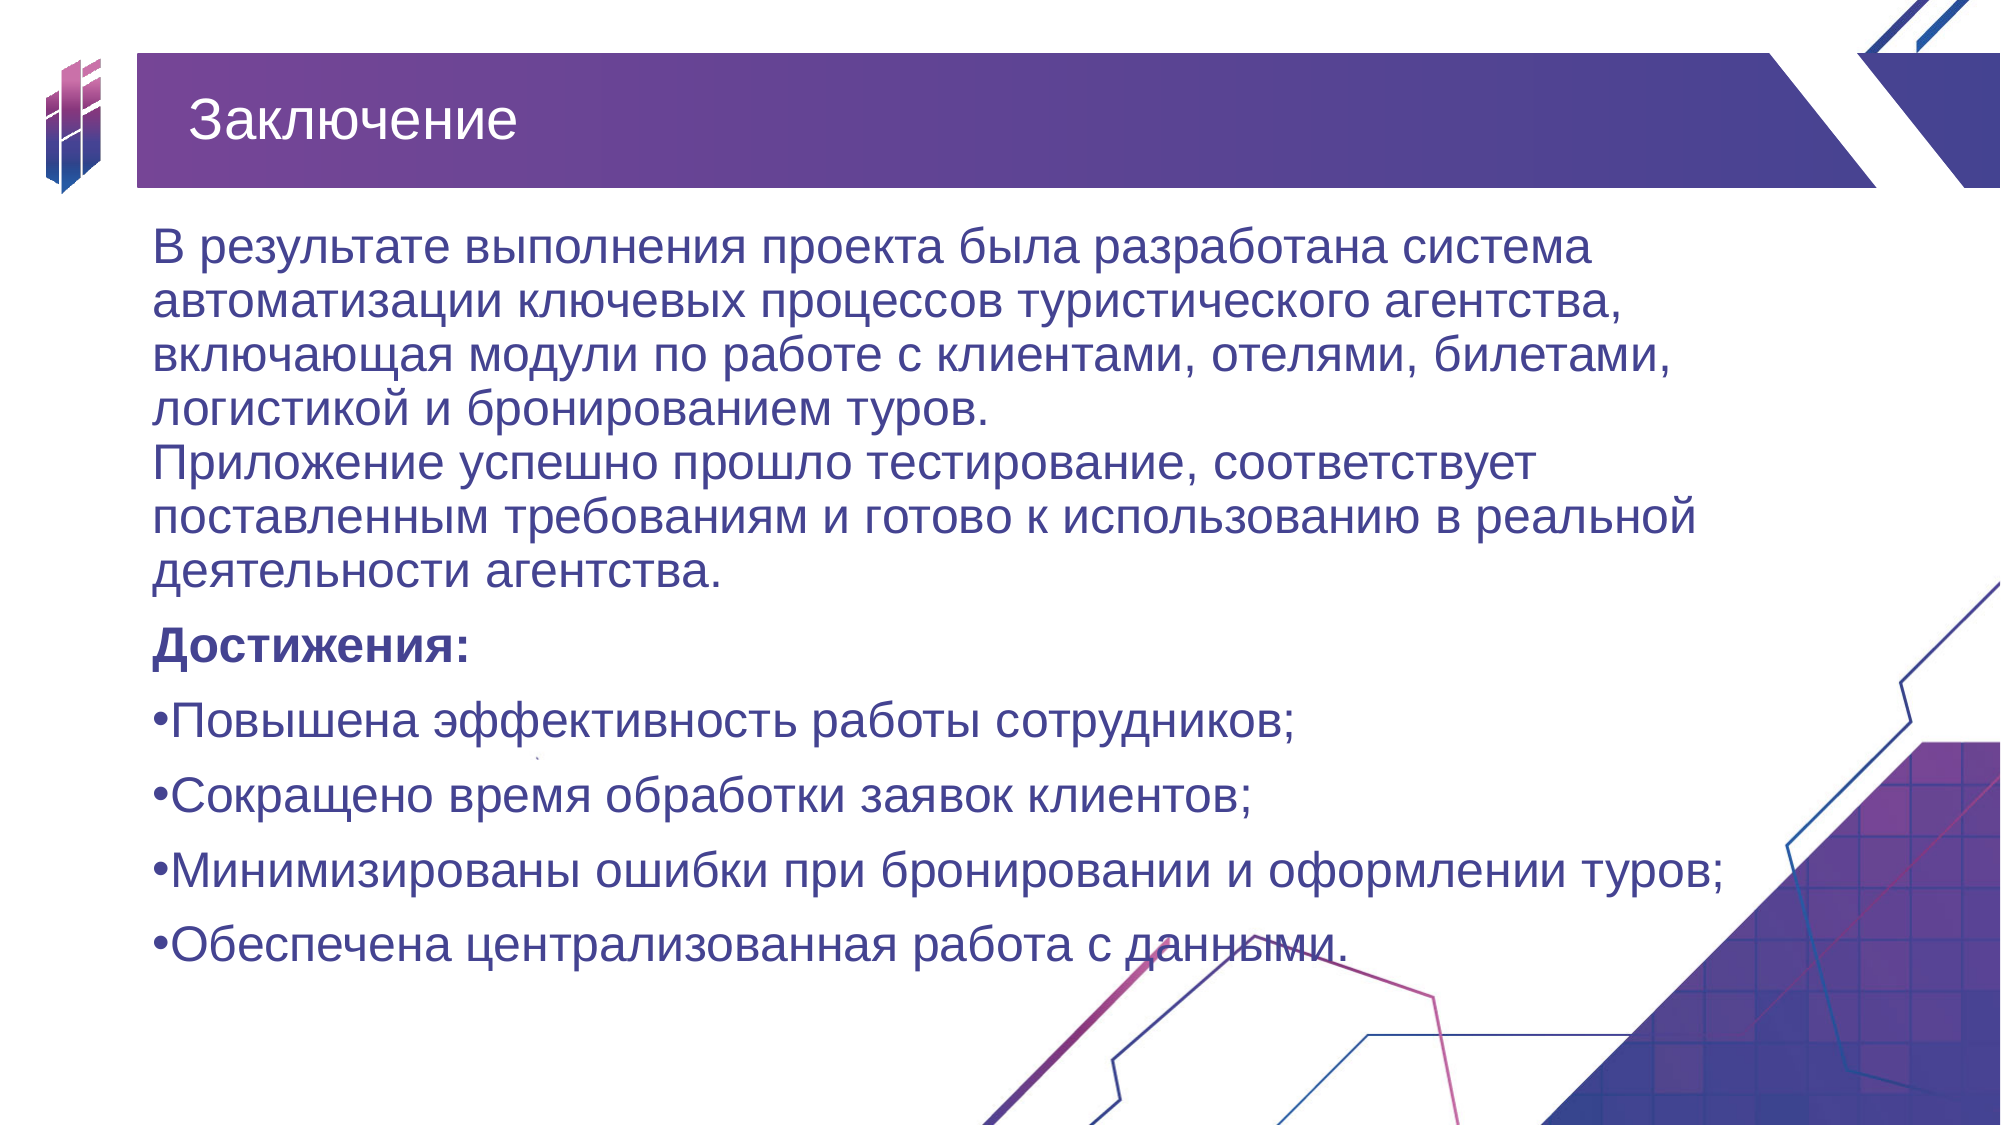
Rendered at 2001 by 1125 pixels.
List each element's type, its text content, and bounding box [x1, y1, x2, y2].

title Заключение [173, 53, 1863, 188]
picture [0, 0, 2001, 1125]
list В результате выполнения проекта была разработана система автоматизации ключевых процессов туристического агентства, включающая модули по работе с клиентами, отелями, билетами, логистикой и бронированием туров. Приложение успешно прошло тестирование, соответствует поставленным требованиям и готово к использованию в реальной деятельности агентства. Достижения: Повышена эффективность работы сотрудников; Сокращено время обработки заявок клиентов; Минимизированы ошибки при бронировании и оформлении туров; Обеспечена централизованная работа с данными. [137, 213, 1863, 1032]
